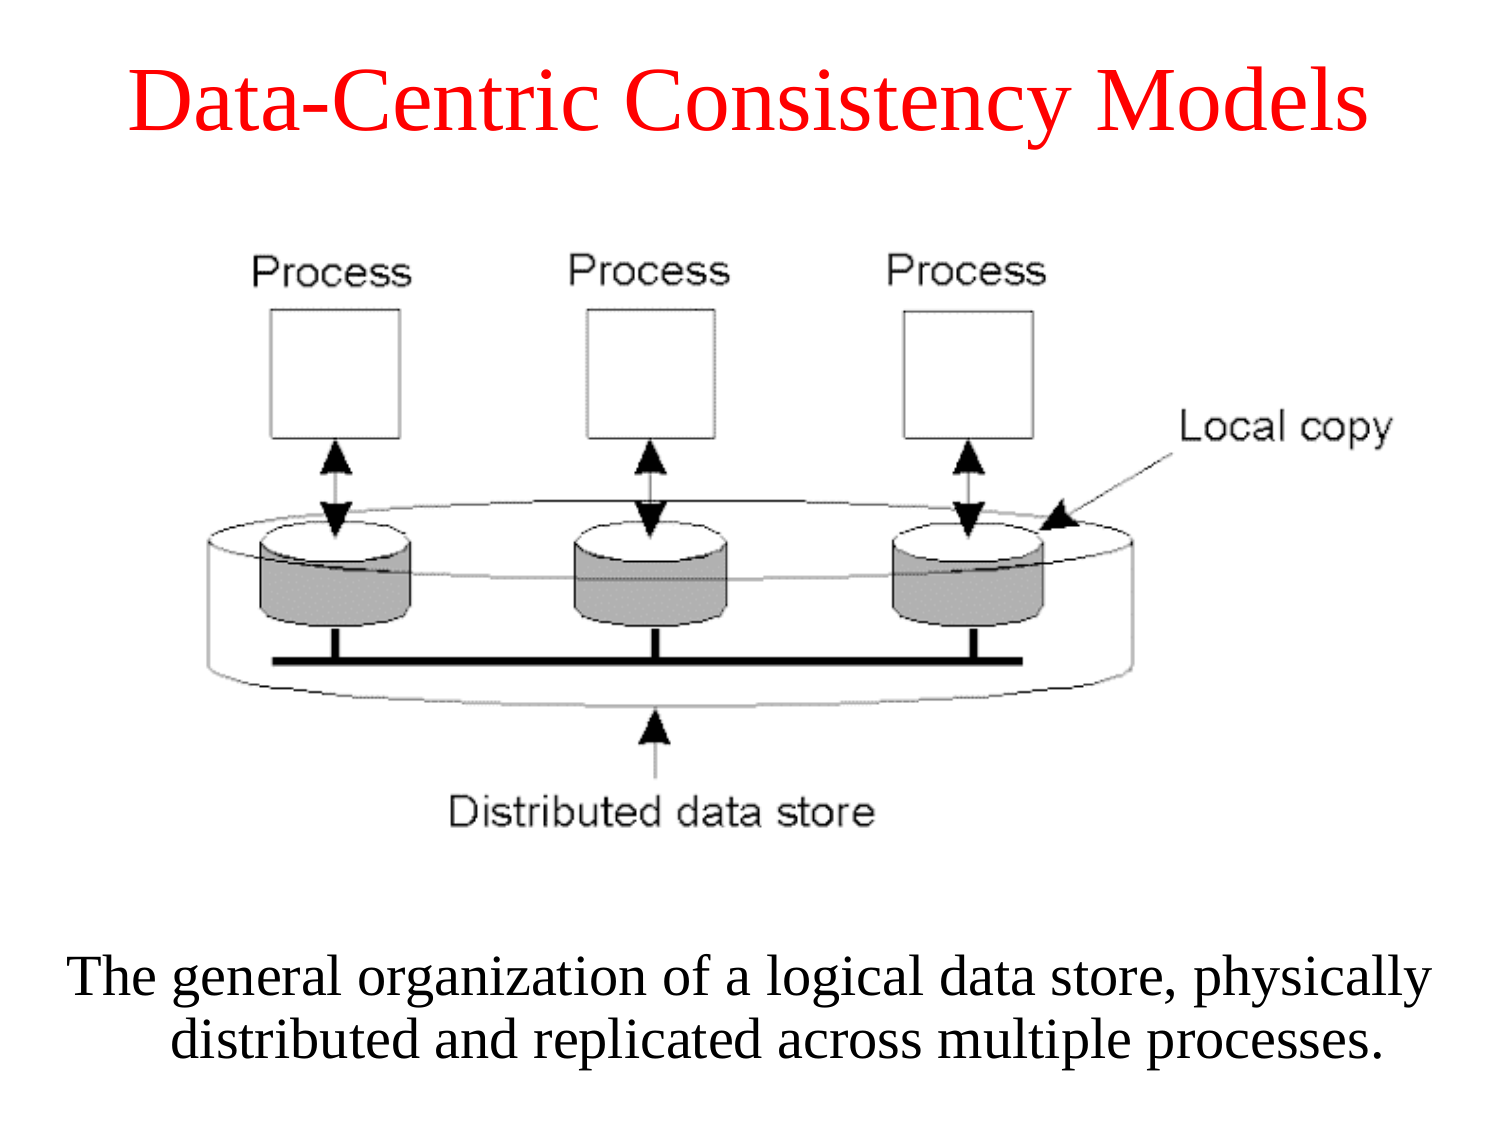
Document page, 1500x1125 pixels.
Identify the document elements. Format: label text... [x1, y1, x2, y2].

list The general organization of a logical data store, physically distributed and replicated across multiple processes. [0, 937, 1500, 1075]
title Data-Centric Consistency Models [0, 0, 1500, 188]
picture [171, 187, 1416, 882]
